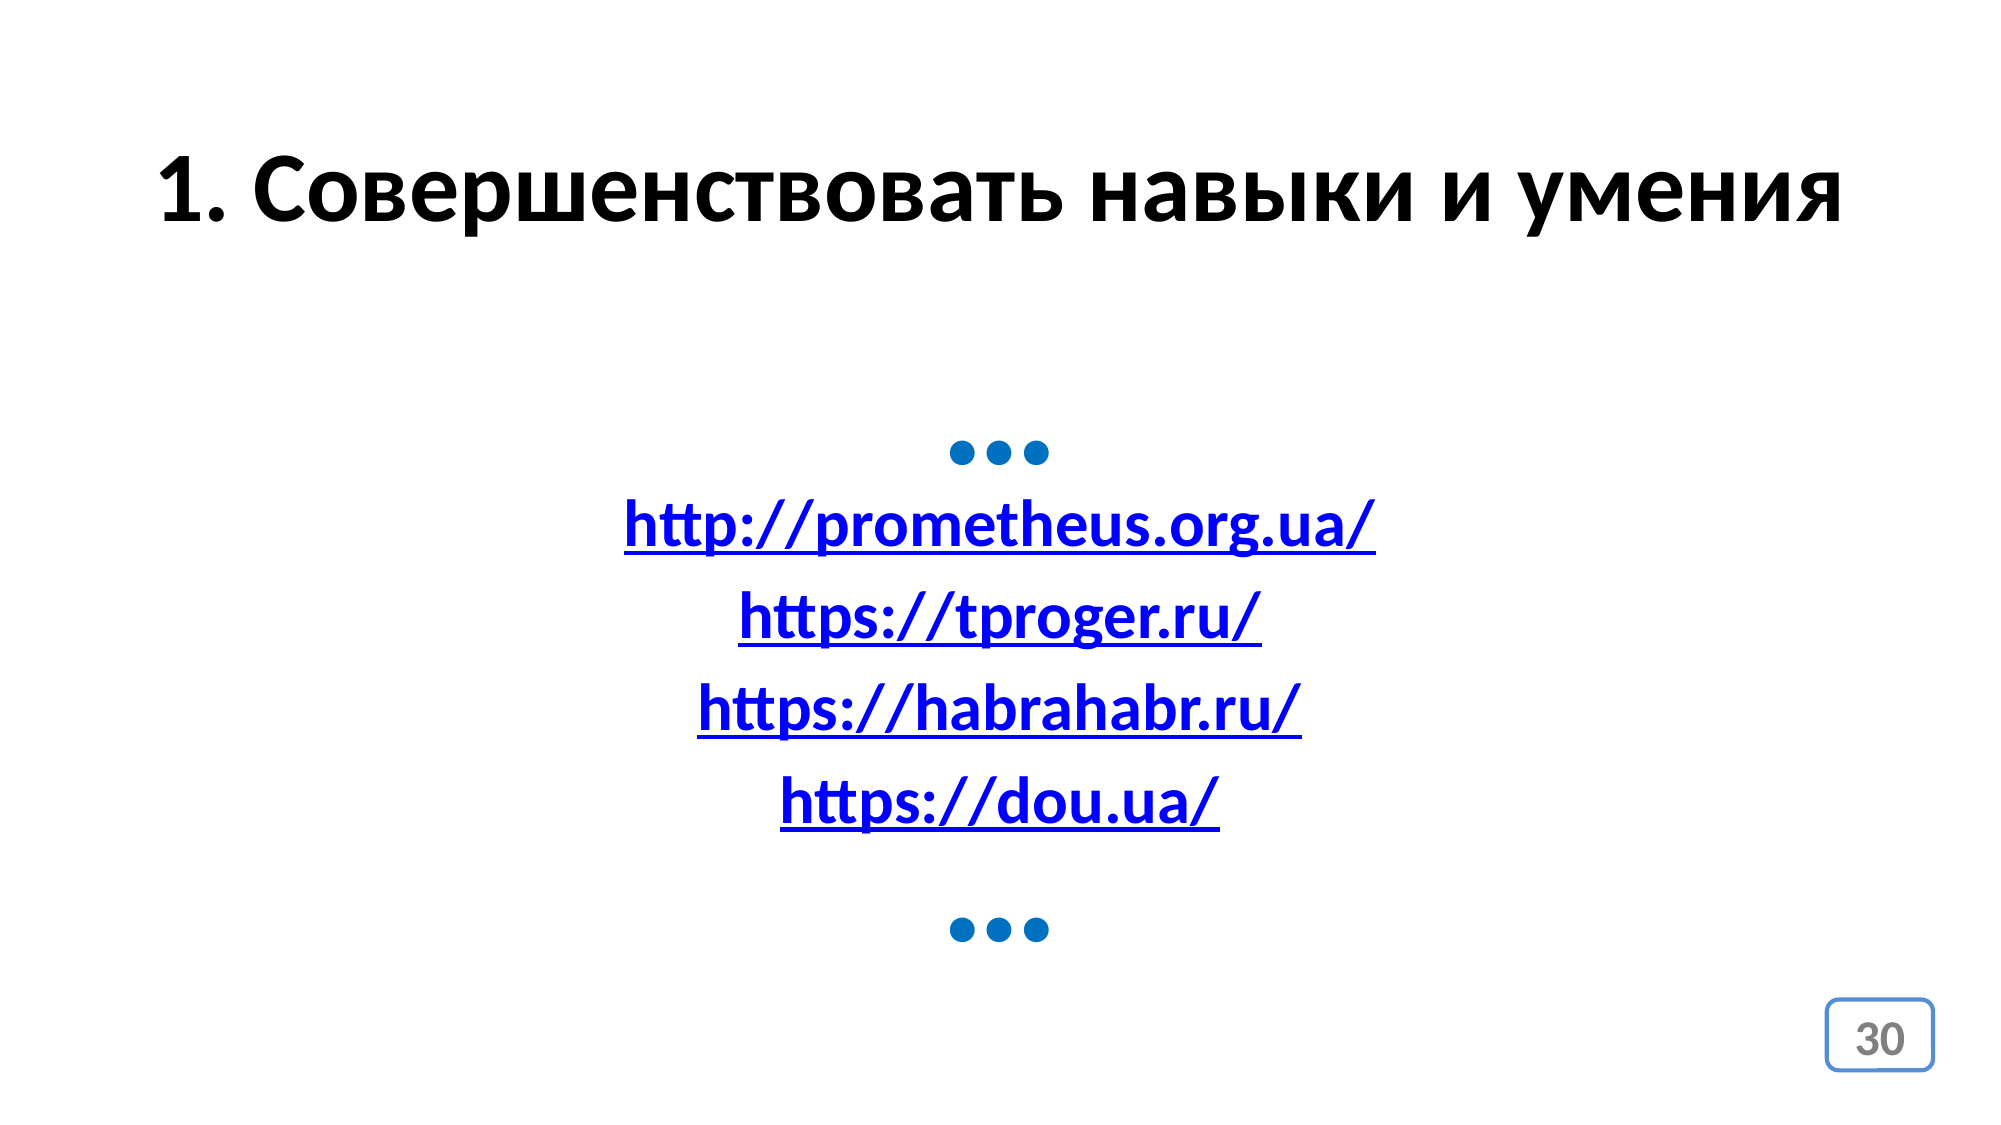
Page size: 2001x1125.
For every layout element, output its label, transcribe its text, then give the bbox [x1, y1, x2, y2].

text_box 1. Совершенствовать навыки и умения [0, 113, 2000, 249]
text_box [605, 290, 1395, 985]
text_box 30 [1824, 997, 1936, 1073]
